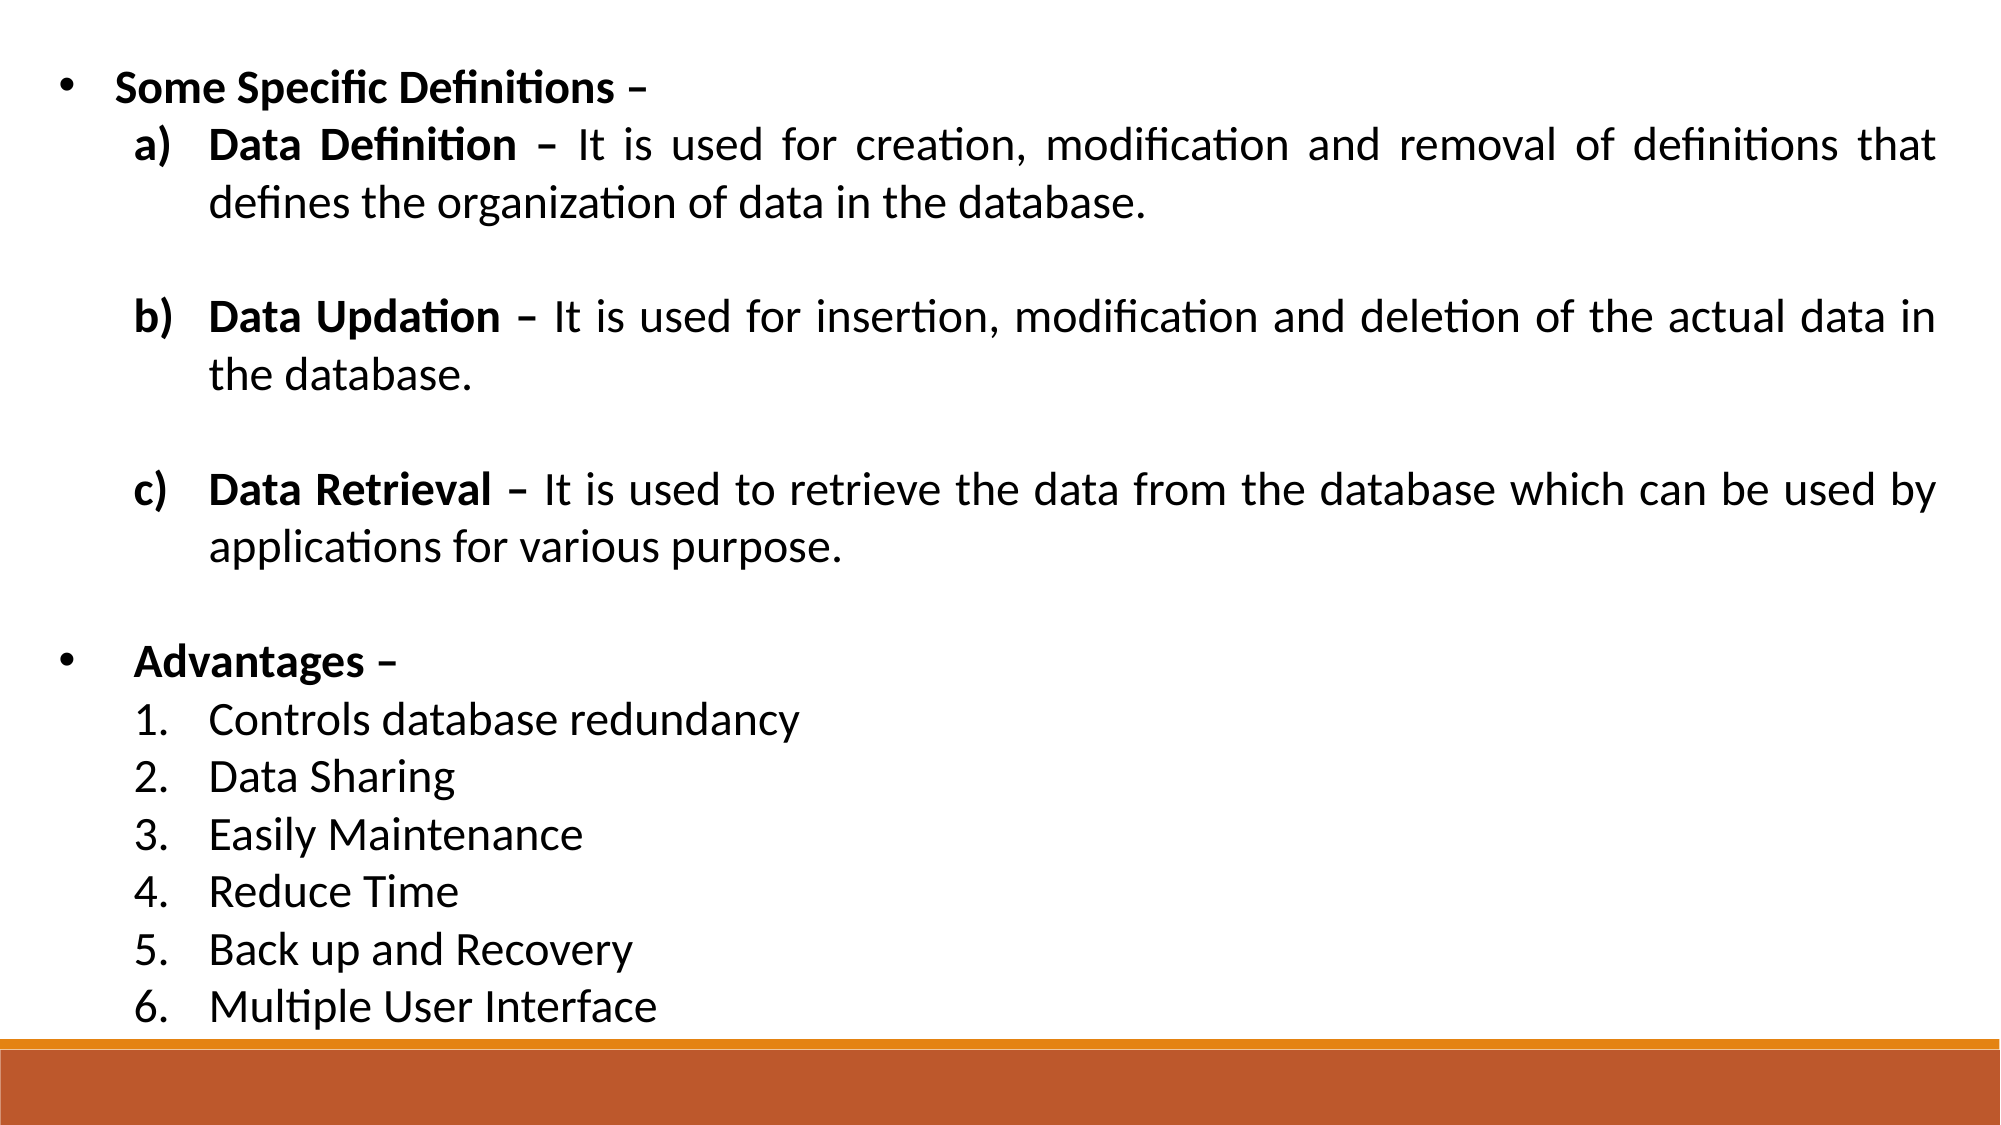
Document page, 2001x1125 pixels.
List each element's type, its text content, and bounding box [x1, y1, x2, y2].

text_box Some Specific Definitions – Data Definition – It is used for creation, modification and removal of definitions that defines the organization of data in the database. Data Updation – It is used for insertion, modification and deletion of the actual data in the database. Data Retrieval – It is used to retrieve the data from the database which can be used by applications for various purpose. Advantages – Controls database redundancy Data Sharing Easily Maintenance Reduce Time Back up and Recovery Multiple User Interface [43, 47, 1955, 1040]
